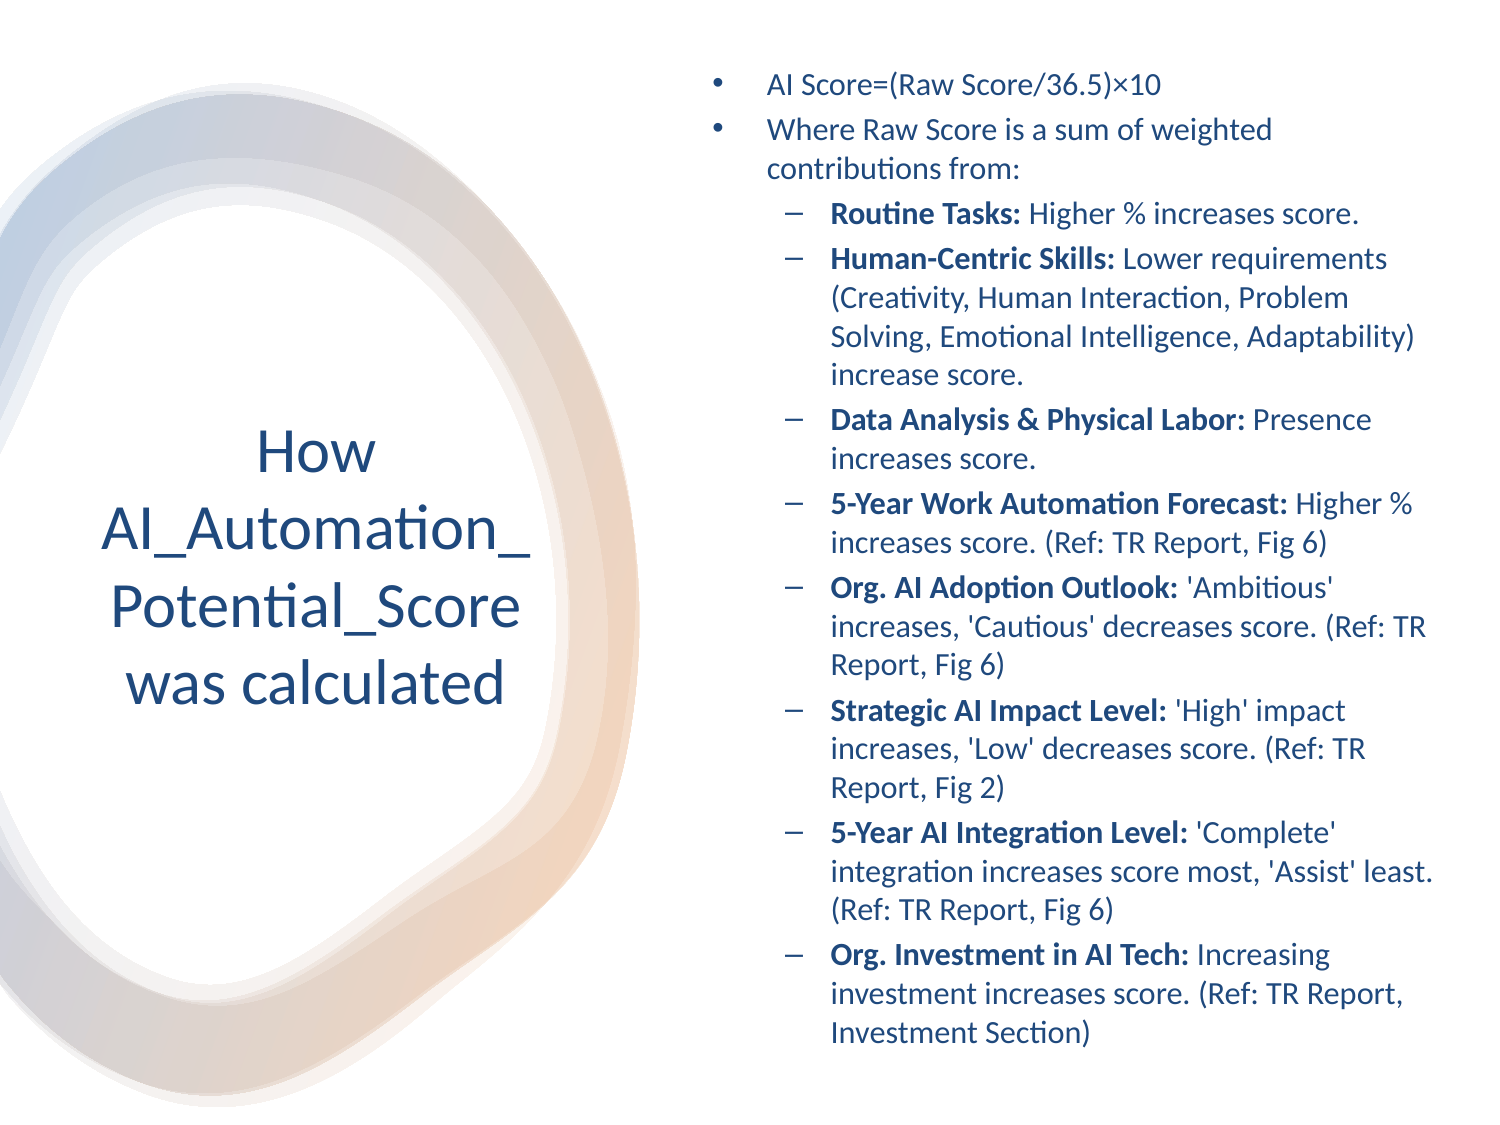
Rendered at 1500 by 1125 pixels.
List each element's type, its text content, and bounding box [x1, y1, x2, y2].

list AI Score=(Raw Score/36.5​)×10 Where Raw Score is a sum of weighted contributions from: Routine Tasks: Higher % increases score. Human-Centric Skills: Lower requirements (Creativity, Human Interaction, Problem Solving, Emotional Intelligence, Adaptability) increase score. Data Analysis & Physical Labor: Presence increases score. 5-Year Work Automation Forecast: Higher % increases score. (Ref: TR Report, Fig 6) Org. AI Adoption Outlook: 'Ambitious' increases, 'Cautious' decreases score. (Ref: TR Report, Fig 6) Strategic AI Impact Level: 'High' impact increases, 'Low' decreases score. (Ref: TR Report, Fig 2) 5-Year AI Integration Level: 'Complete' integration increases score most, 'Assist' least. (Ref: TR Report, Fig 6) Org. Investment in AI Tech: Increasing investment increases score. (Ref: TR Report, Investment Section) [697, 55, 1463, 1058]
text_box [0, 0, 1500, 1125]
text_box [0, 83, 640, 1108]
